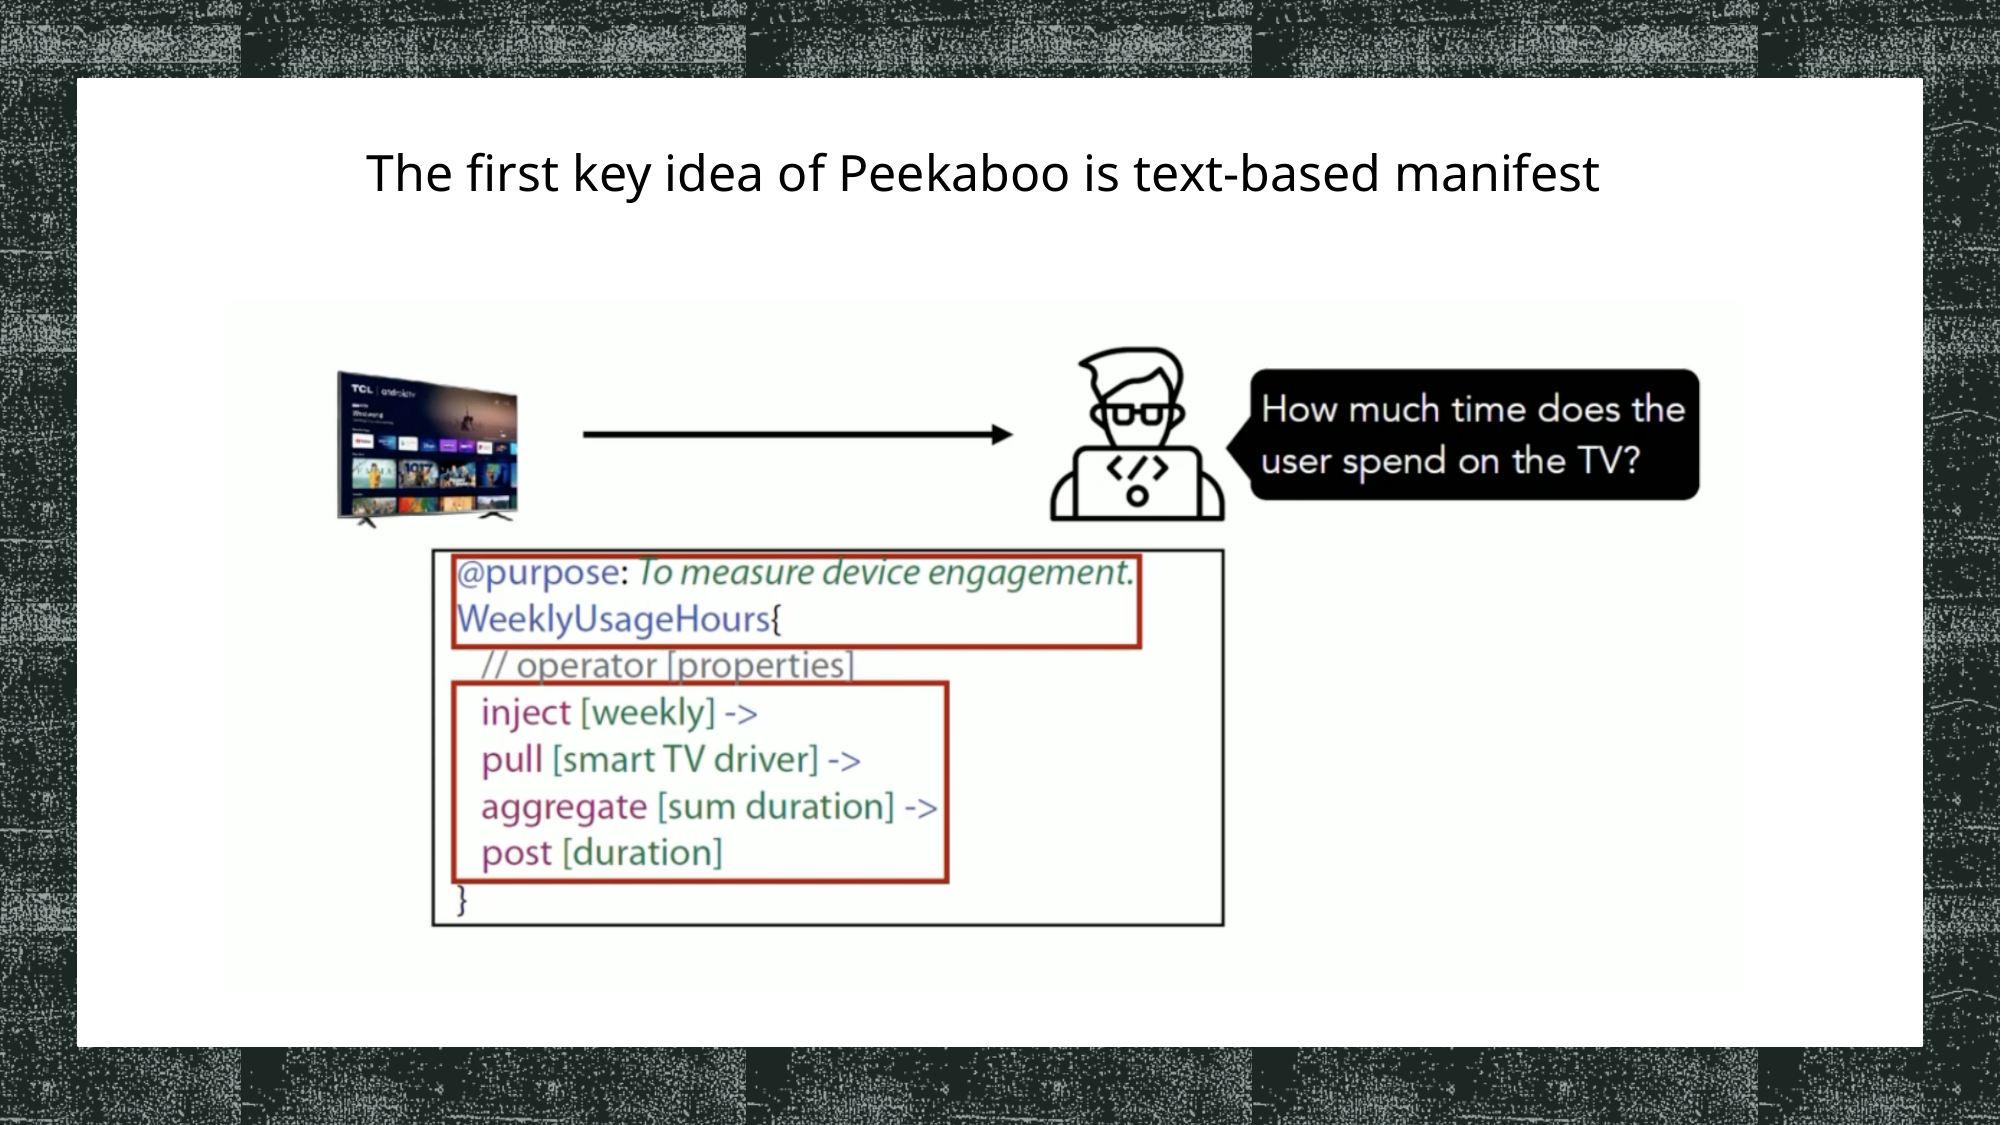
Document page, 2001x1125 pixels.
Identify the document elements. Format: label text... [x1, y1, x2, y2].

text_box The first key idea of Peekaboo is text-based manifest [168, 134, 1800, 209]
text_box [0, 0, 2000, 1125]
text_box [1872, 1024, 1944, 1096]
picture [228, 299, 1739, 990]
text_box [77, 78, 1923, 1047]
